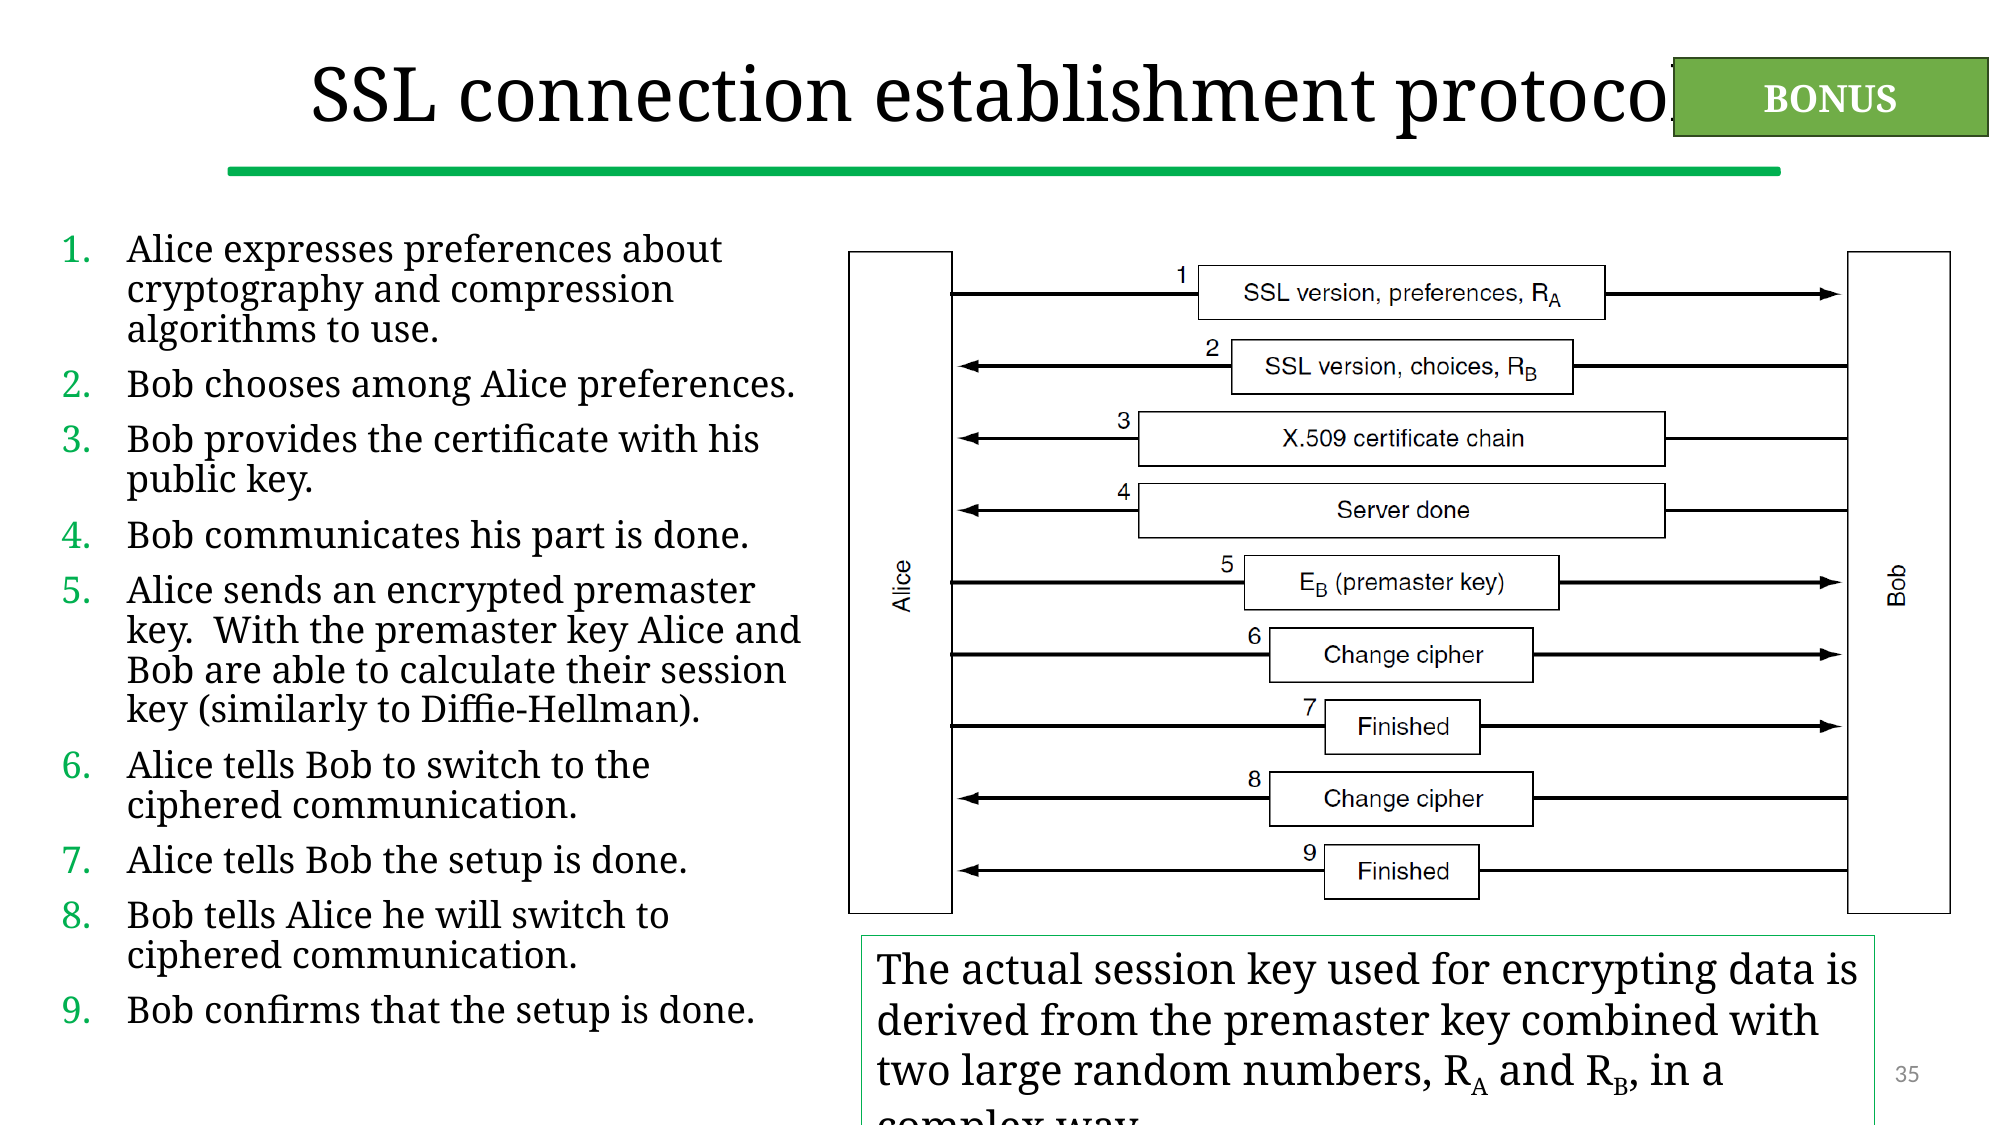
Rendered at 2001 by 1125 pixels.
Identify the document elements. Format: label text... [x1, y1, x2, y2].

title SSL connection establishment protocol [70, 26, 1936, 168]
text_box BONUS [1673, 57, 1989, 137]
slide_number 35 [1875, 1042, 1936, 1103]
picture [831, 223, 1971, 930]
text_box The actual session key used for encrypting data is derived from the premaster key combined with two large random numbers, RA and RB, in a complex way. [861, 935, 1875, 1125]
list Alice expresses preferences about cryptography and compression algorithms to use. Bob chooses among Alice preferences. Bob provides the certificate with his public key. Bob communicates his part is done. Alice sends an encrypted premaster key. With the premaster key Alice and Bob are able to calculate their session key (similarly to Diffie-Hellman). Alice tells Bob to switch to the ciphered communication. Alice tells Bob the setup is done. Bob tells Alice he will switch to ciphered communication. Bob confirms that the setup is done. [46, 223, 832, 1103]
